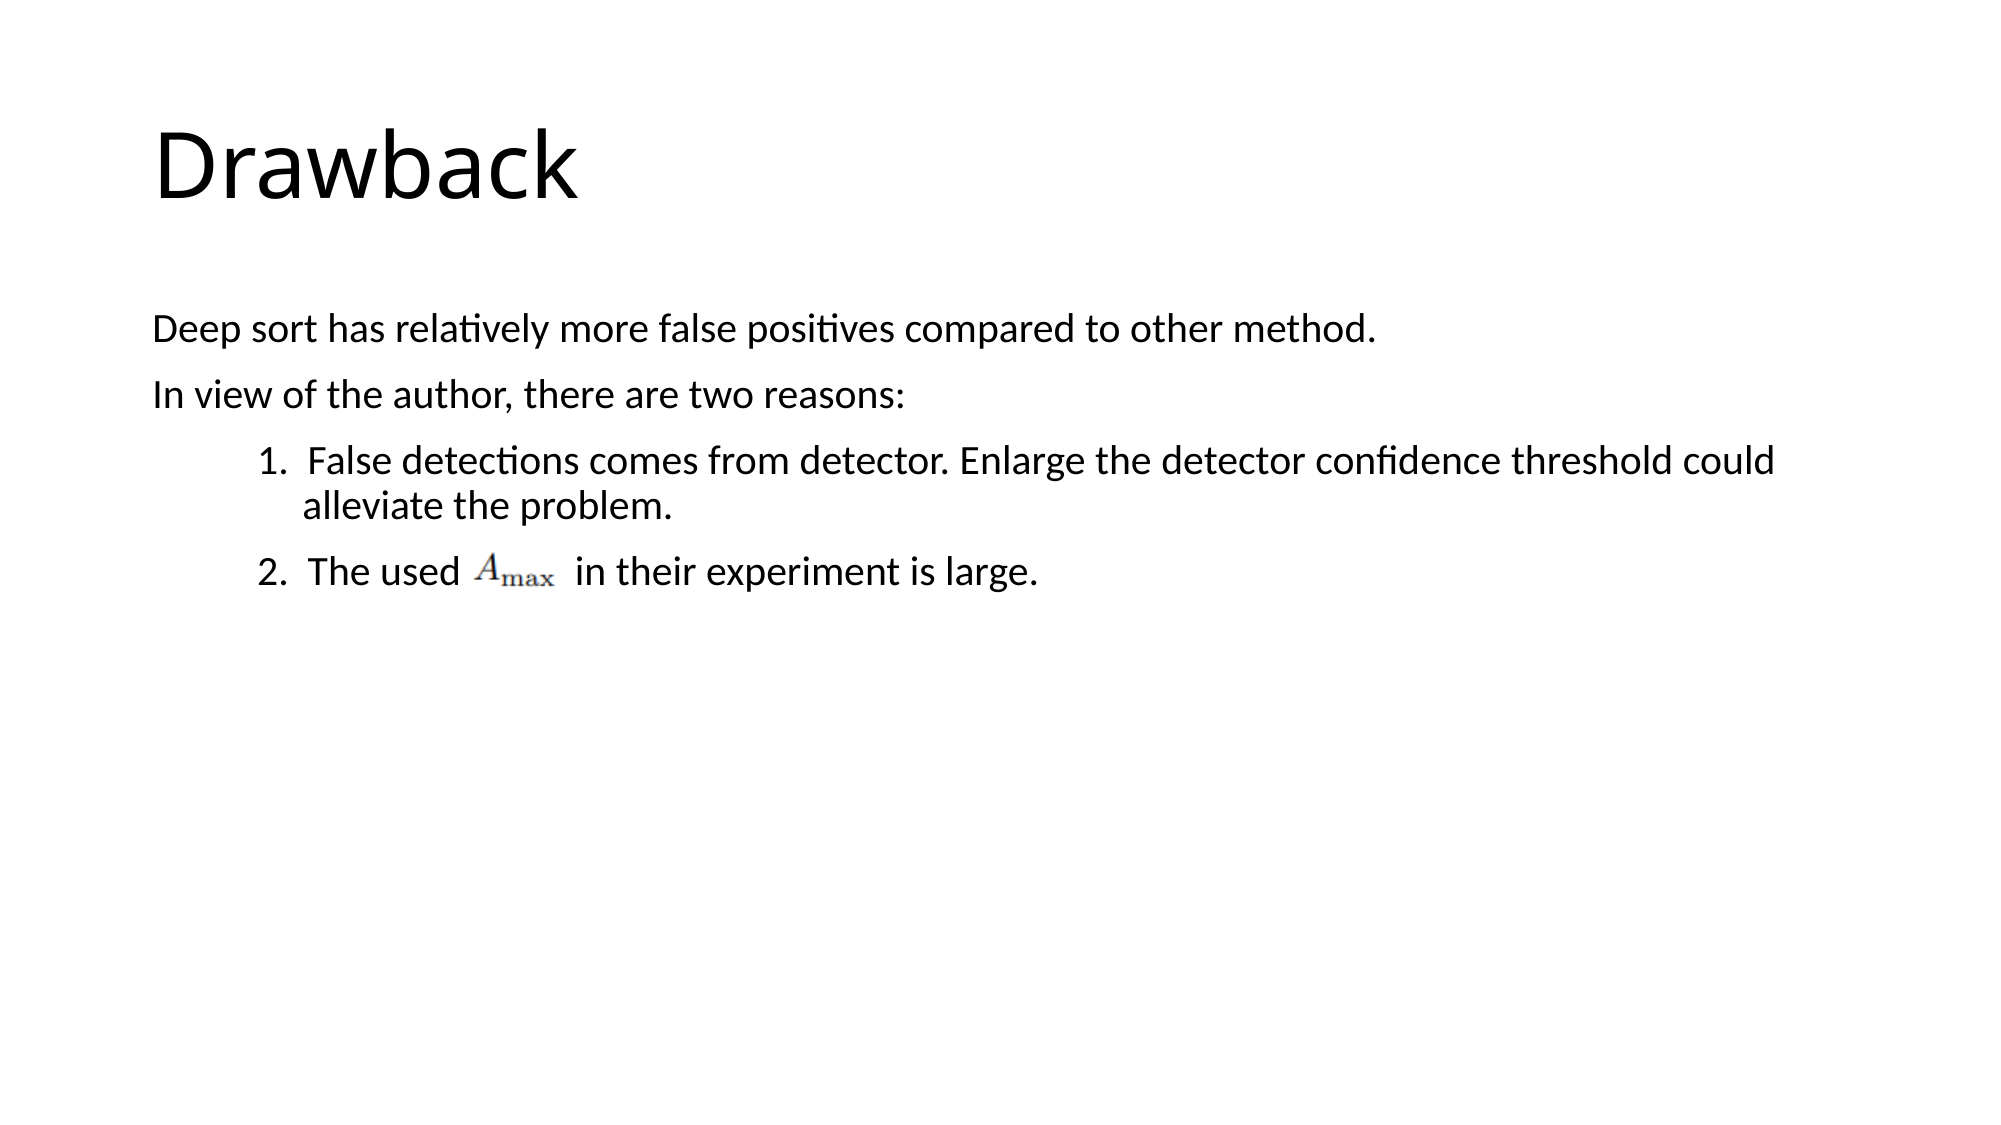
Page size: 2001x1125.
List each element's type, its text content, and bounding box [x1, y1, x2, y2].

picture [473, 542, 561, 591]
list Deep sort has relatively more false positives compared to other method. In view of the author, there are two reasons: 1. False detections comes from detector. Enlarge the detector confidence threshold could alleviate the problem. 2. The used in their experiment is large. [137, 299, 1863, 1014]
title Drawback [137, 59, 1863, 278]
